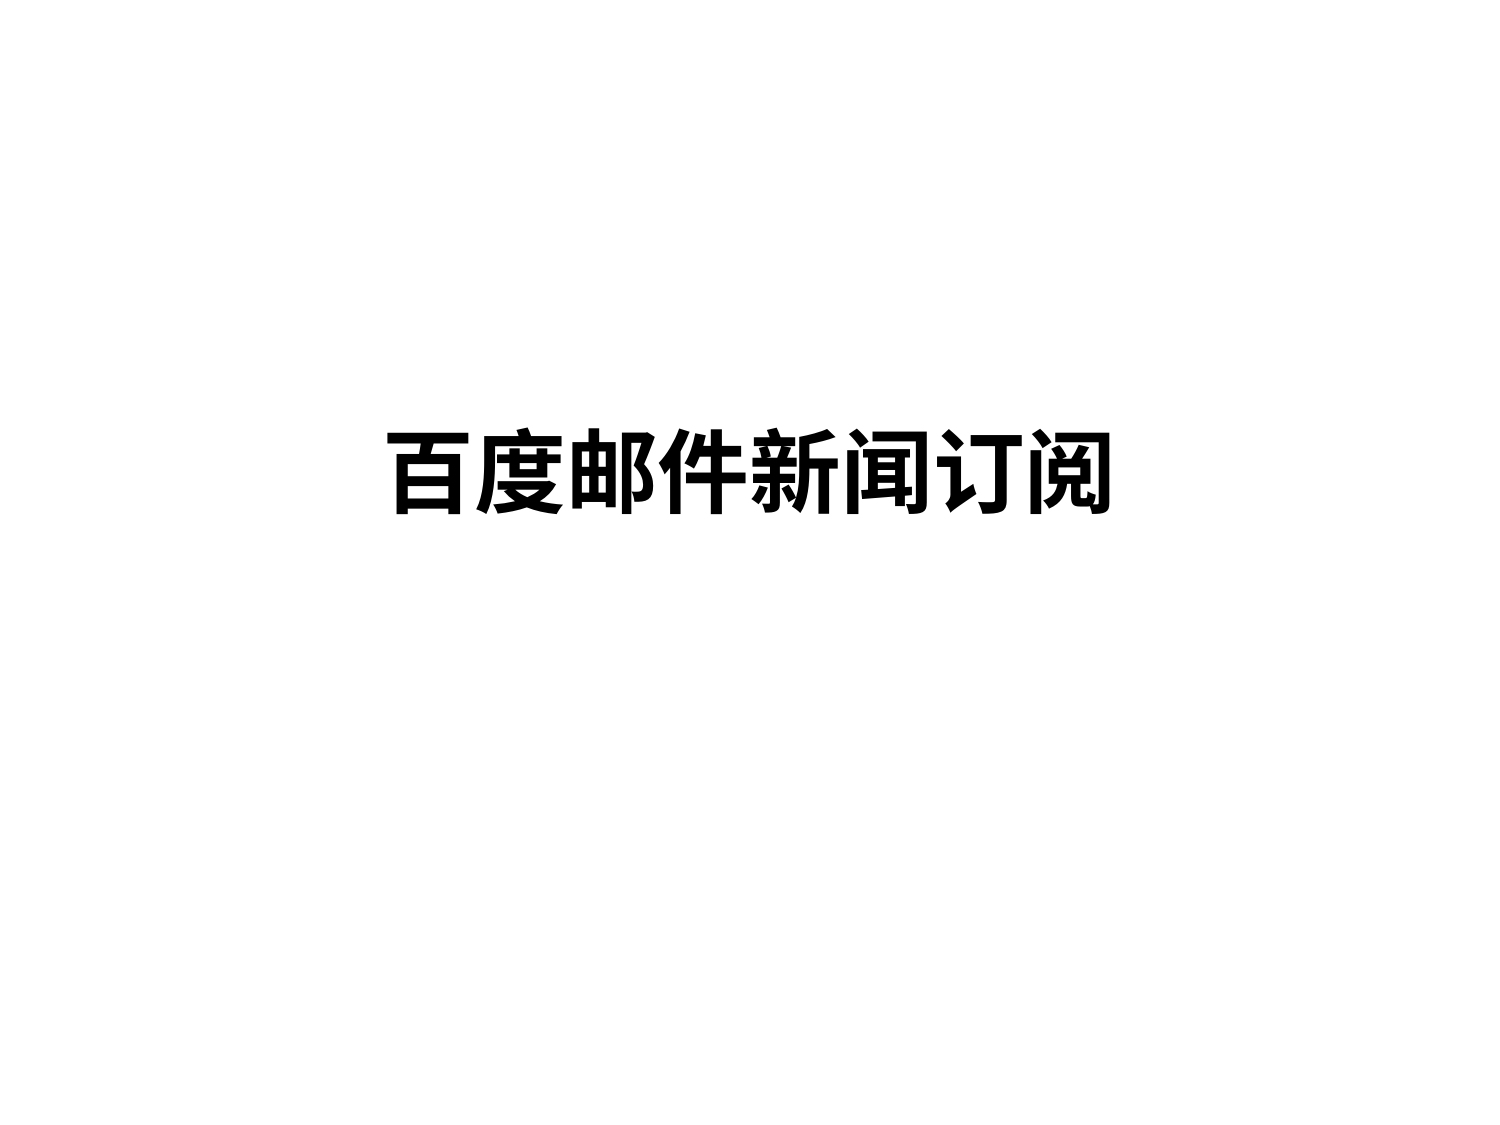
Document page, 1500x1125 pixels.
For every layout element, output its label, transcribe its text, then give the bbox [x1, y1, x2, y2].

title 百度邮件新闻订阅 [112, 349, 1388, 591]
